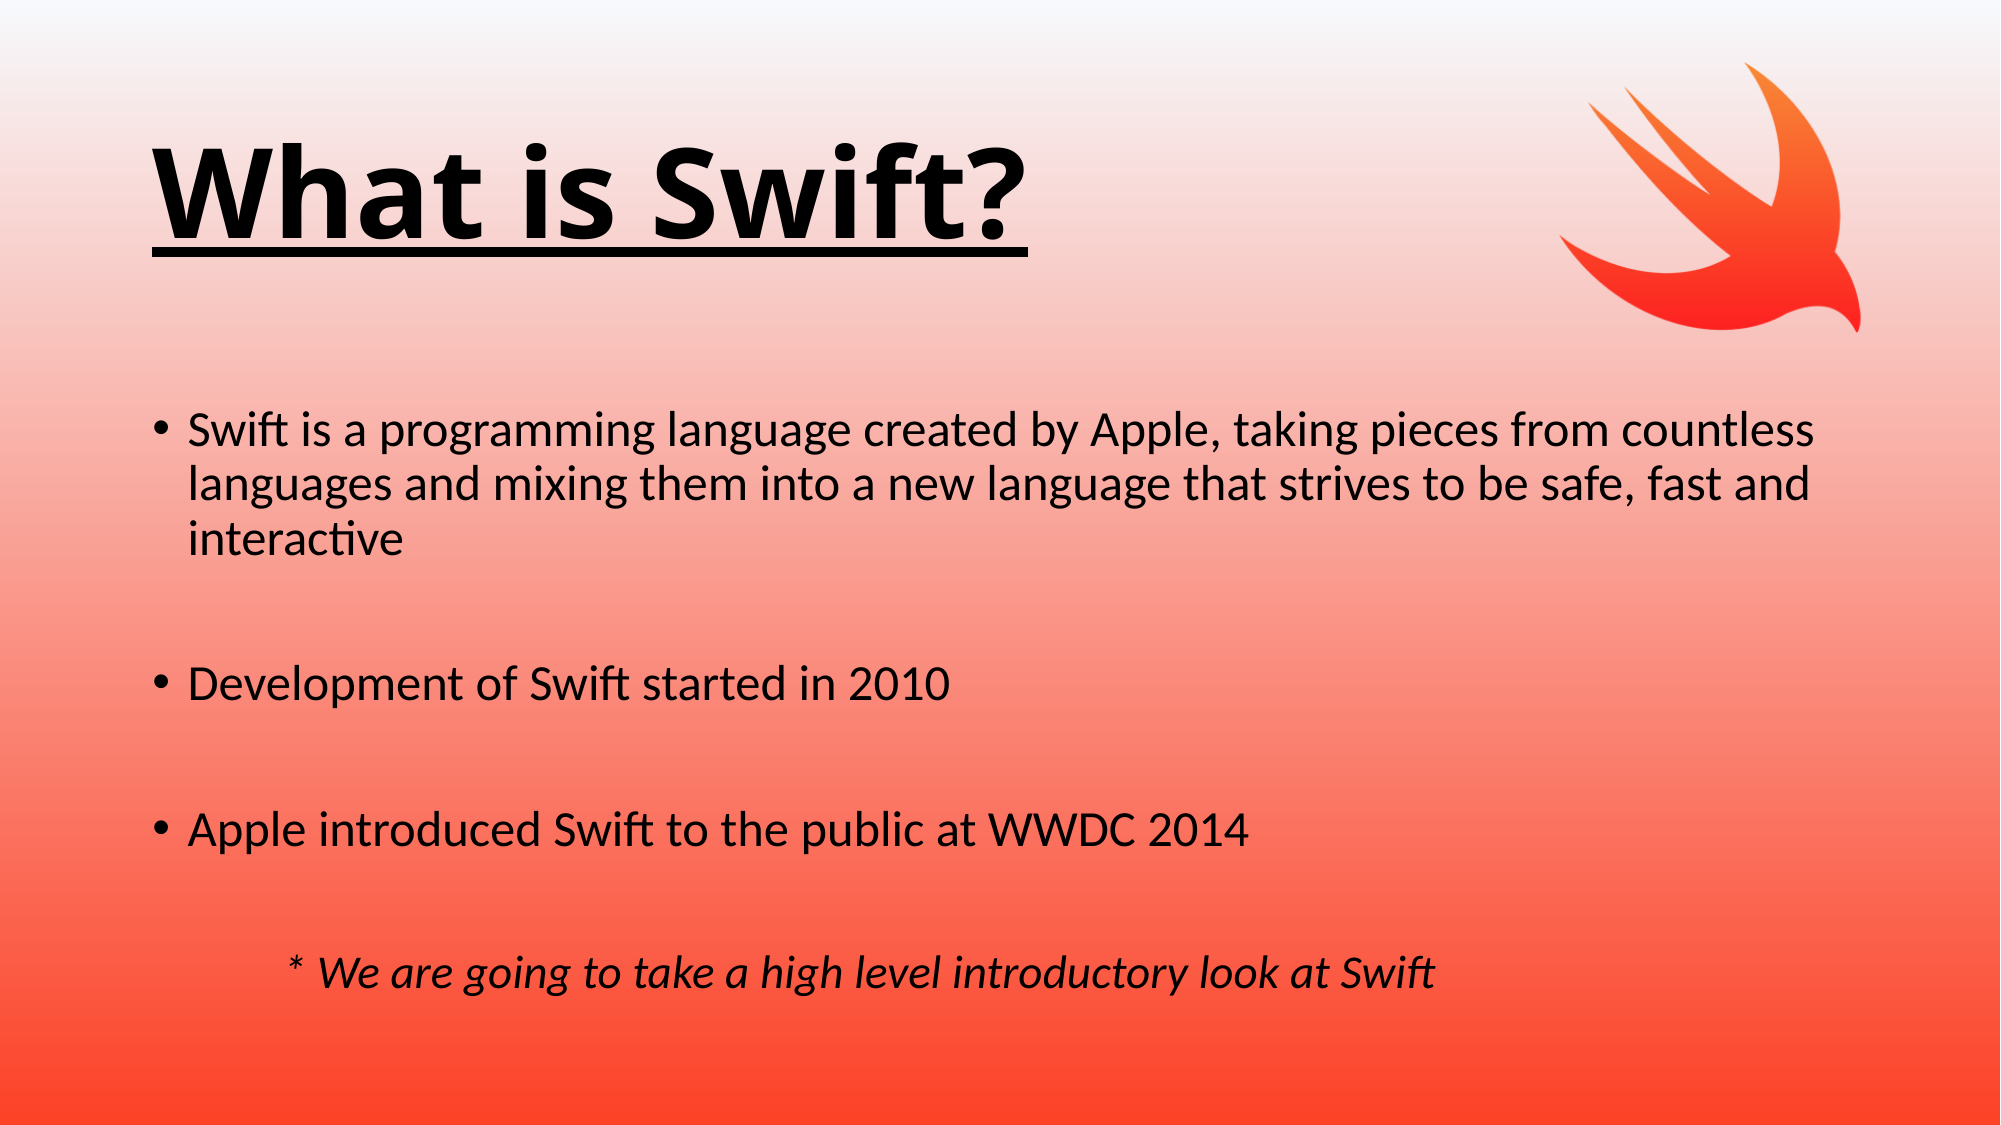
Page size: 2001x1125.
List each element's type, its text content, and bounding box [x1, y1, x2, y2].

title What is Swift? [137, 59, 1863, 336]
list Swift is a programming language created by Apple, taking pieces from countless languages and mixing them into a new language that strives to be safe, fast and interactive Development of Swift started in 2010 Apple introduced Swift to the public at WWDC 2014 * We are going to take a high level introductory look at Swift [137, 394, 1863, 1014]
